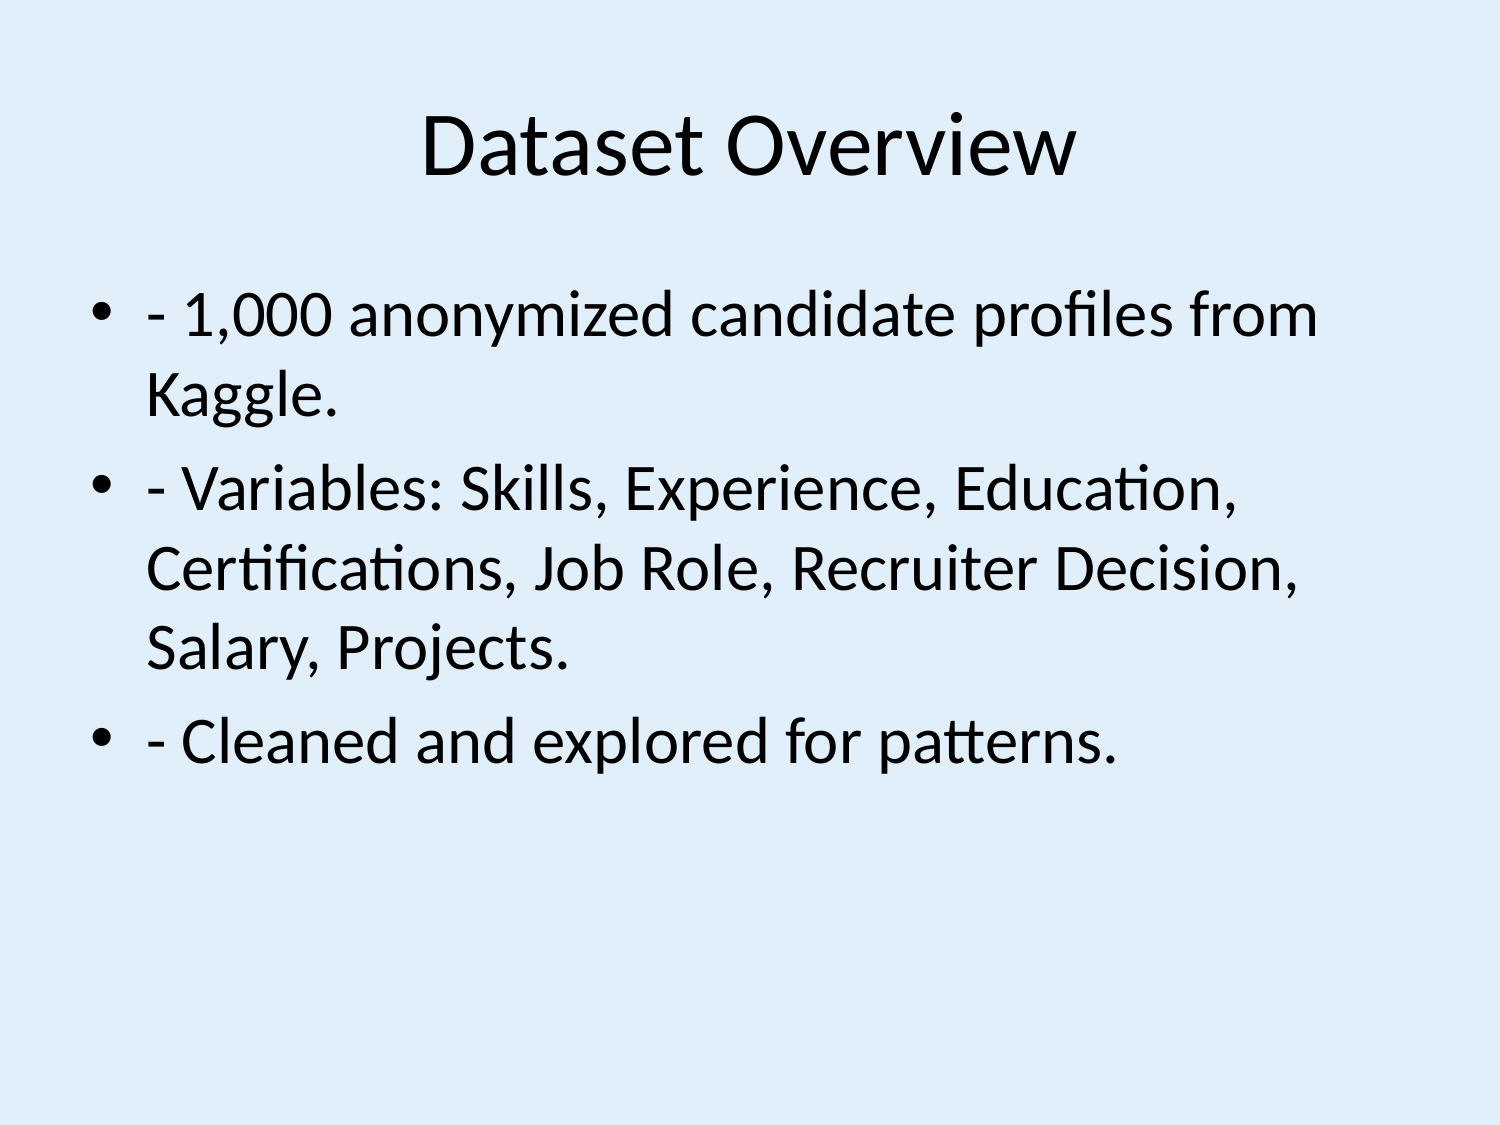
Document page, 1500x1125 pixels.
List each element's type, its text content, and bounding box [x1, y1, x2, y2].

list - 1,000 anonymized candidate profiles from Kaggle. - Variables: Skills, Experience, Education, Certifications, Job Role, Recruiter Decision, Salary, Projects. - Cleaned and explored for patterns. [75, 262, 1425, 1005]
title Dataset Overview [75, 45, 1425, 233]
